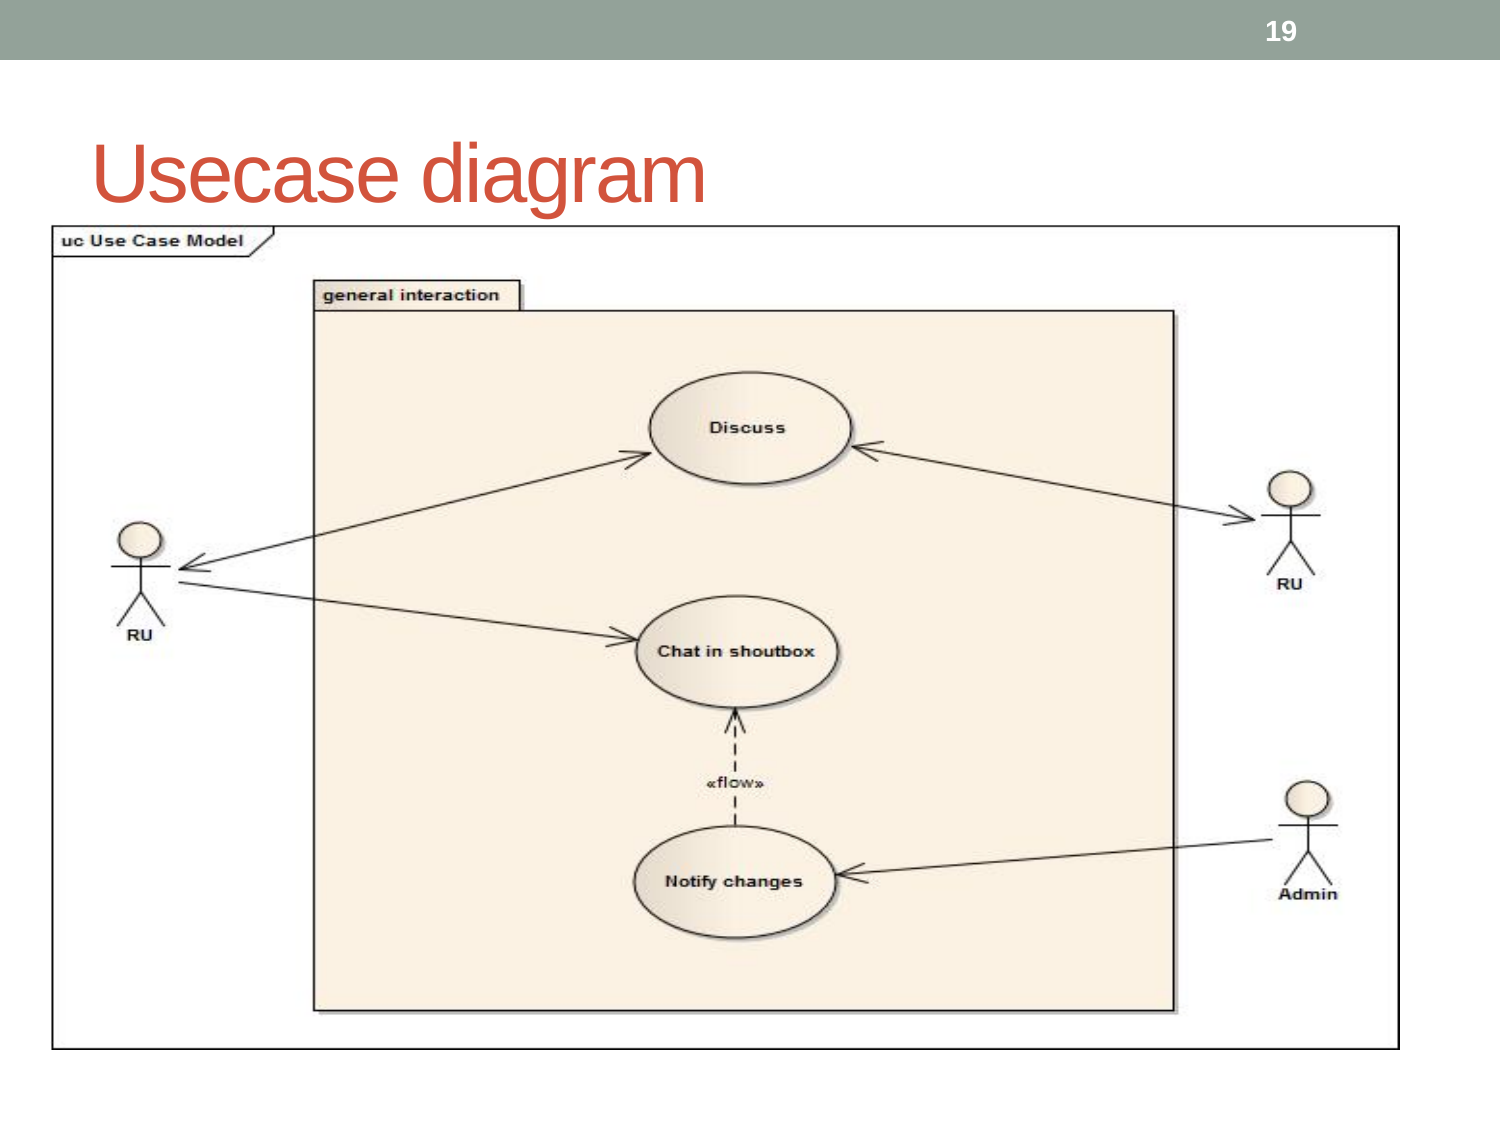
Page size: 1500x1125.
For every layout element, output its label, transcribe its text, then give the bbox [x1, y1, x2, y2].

slide_number 19 [1250, 3, 1425, 57]
title Usecase diagram [75, 87, 1425, 250]
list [49, 224, 1401, 1051]
